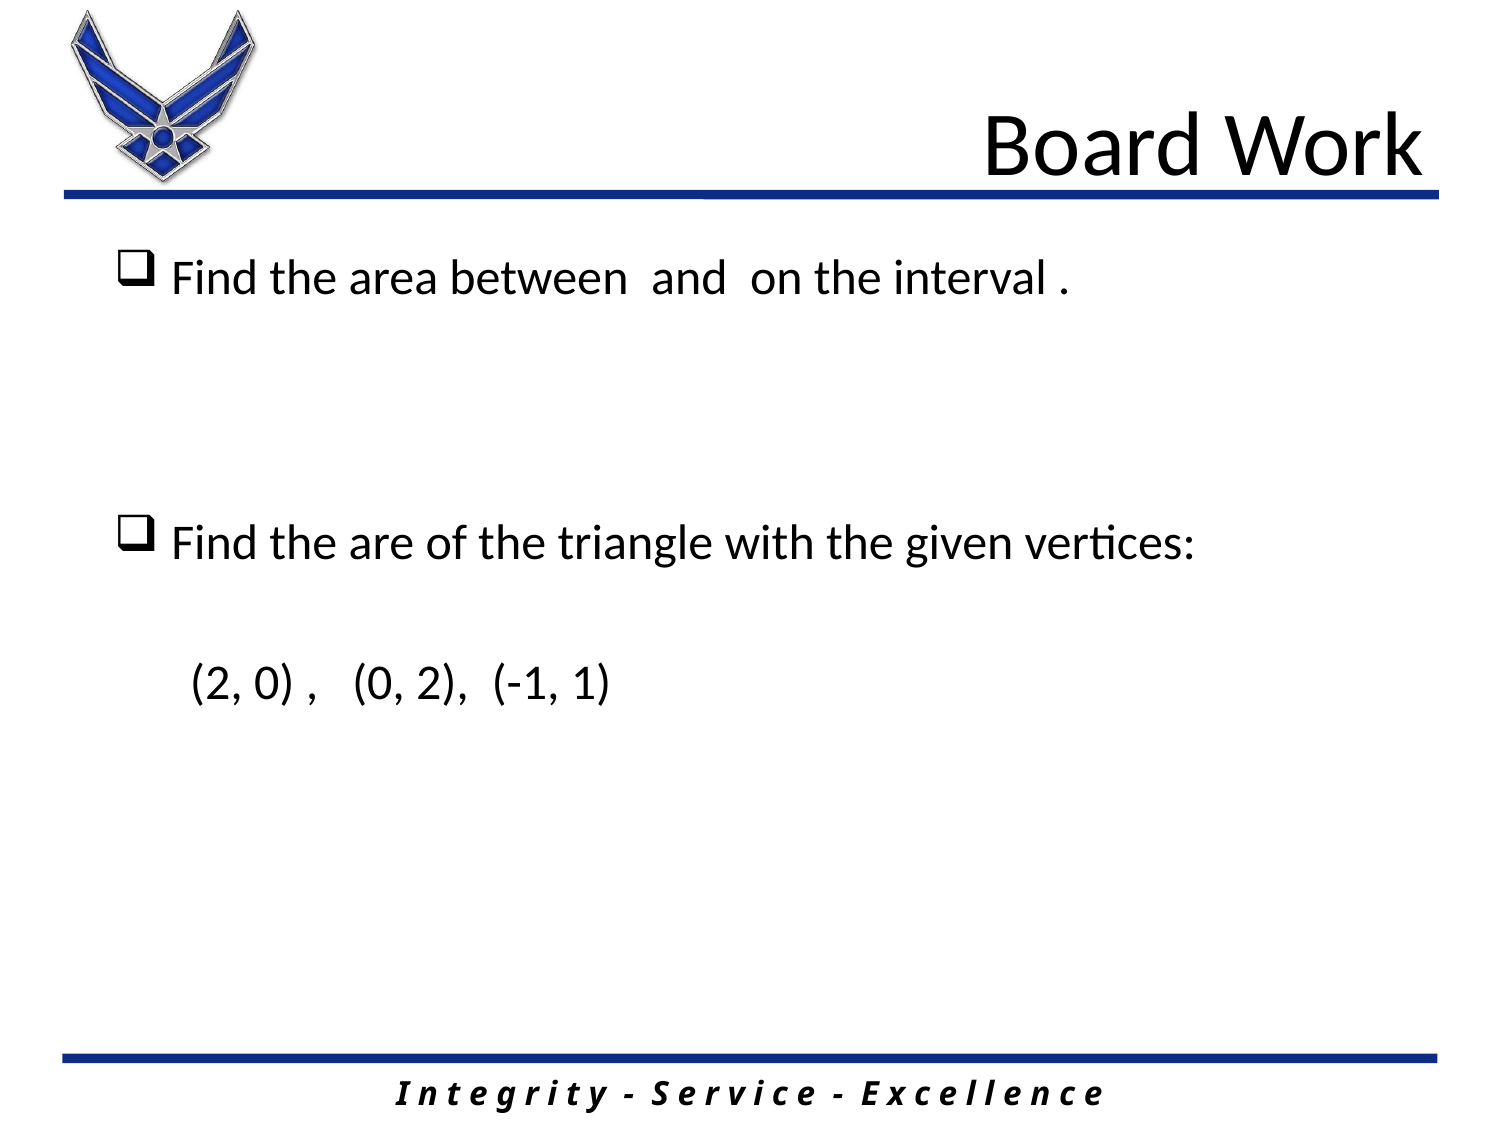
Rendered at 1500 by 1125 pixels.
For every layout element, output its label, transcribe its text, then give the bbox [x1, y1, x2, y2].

text_box Find the are of the triangle with the given vertices: (2, 0) , (0, 2), (-1, 1) [99, 432, 1450, 733]
picture [65, 5, 261, 188]
title Board Work [270, 45, 1440, 233]
